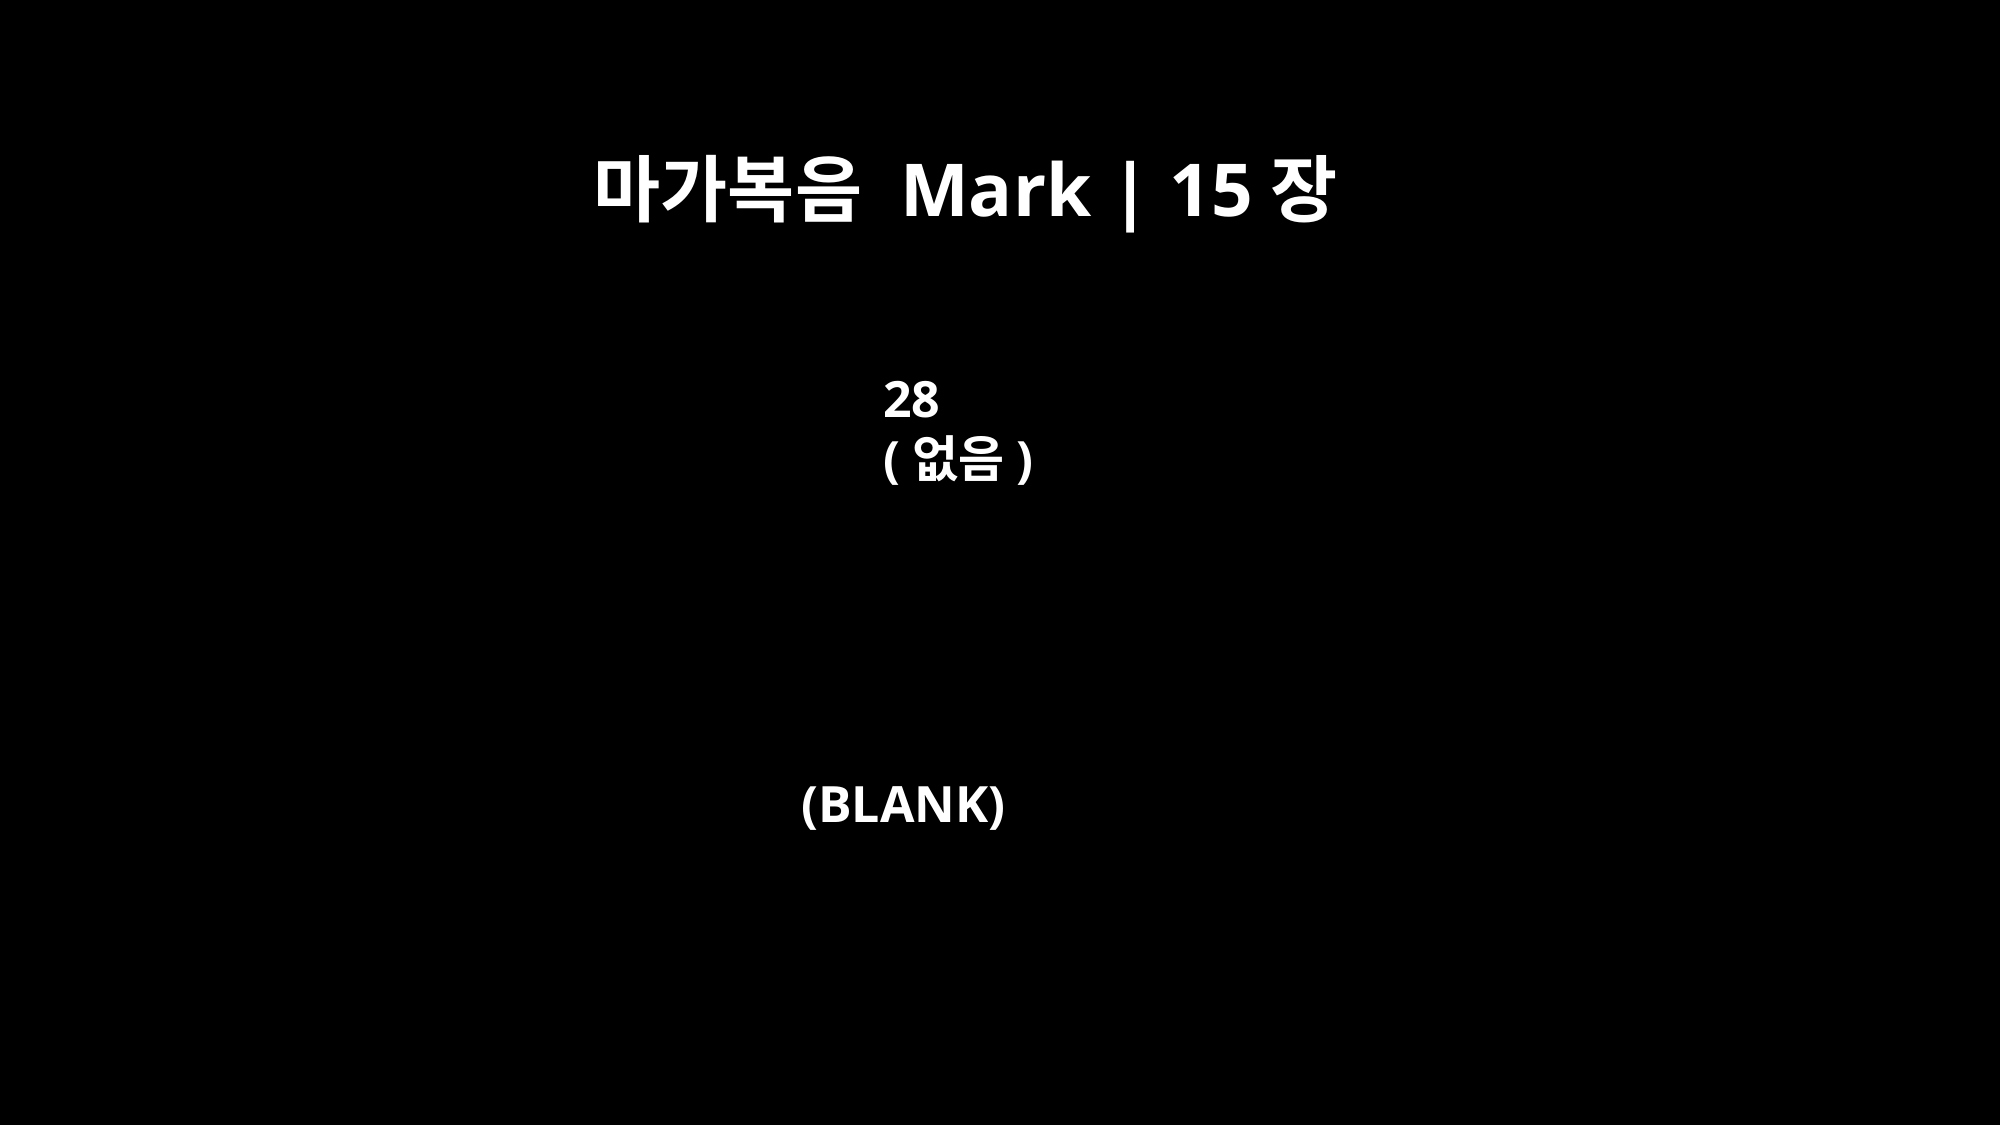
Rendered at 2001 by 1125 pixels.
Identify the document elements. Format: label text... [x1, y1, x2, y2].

text_box 마가복음 Mark | 15장 [578, 136, 1354, 239]
text_box 28 (없음) [868, 359, 1049, 495]
text_box (BLANK) [786, 764, 1021, 840]
